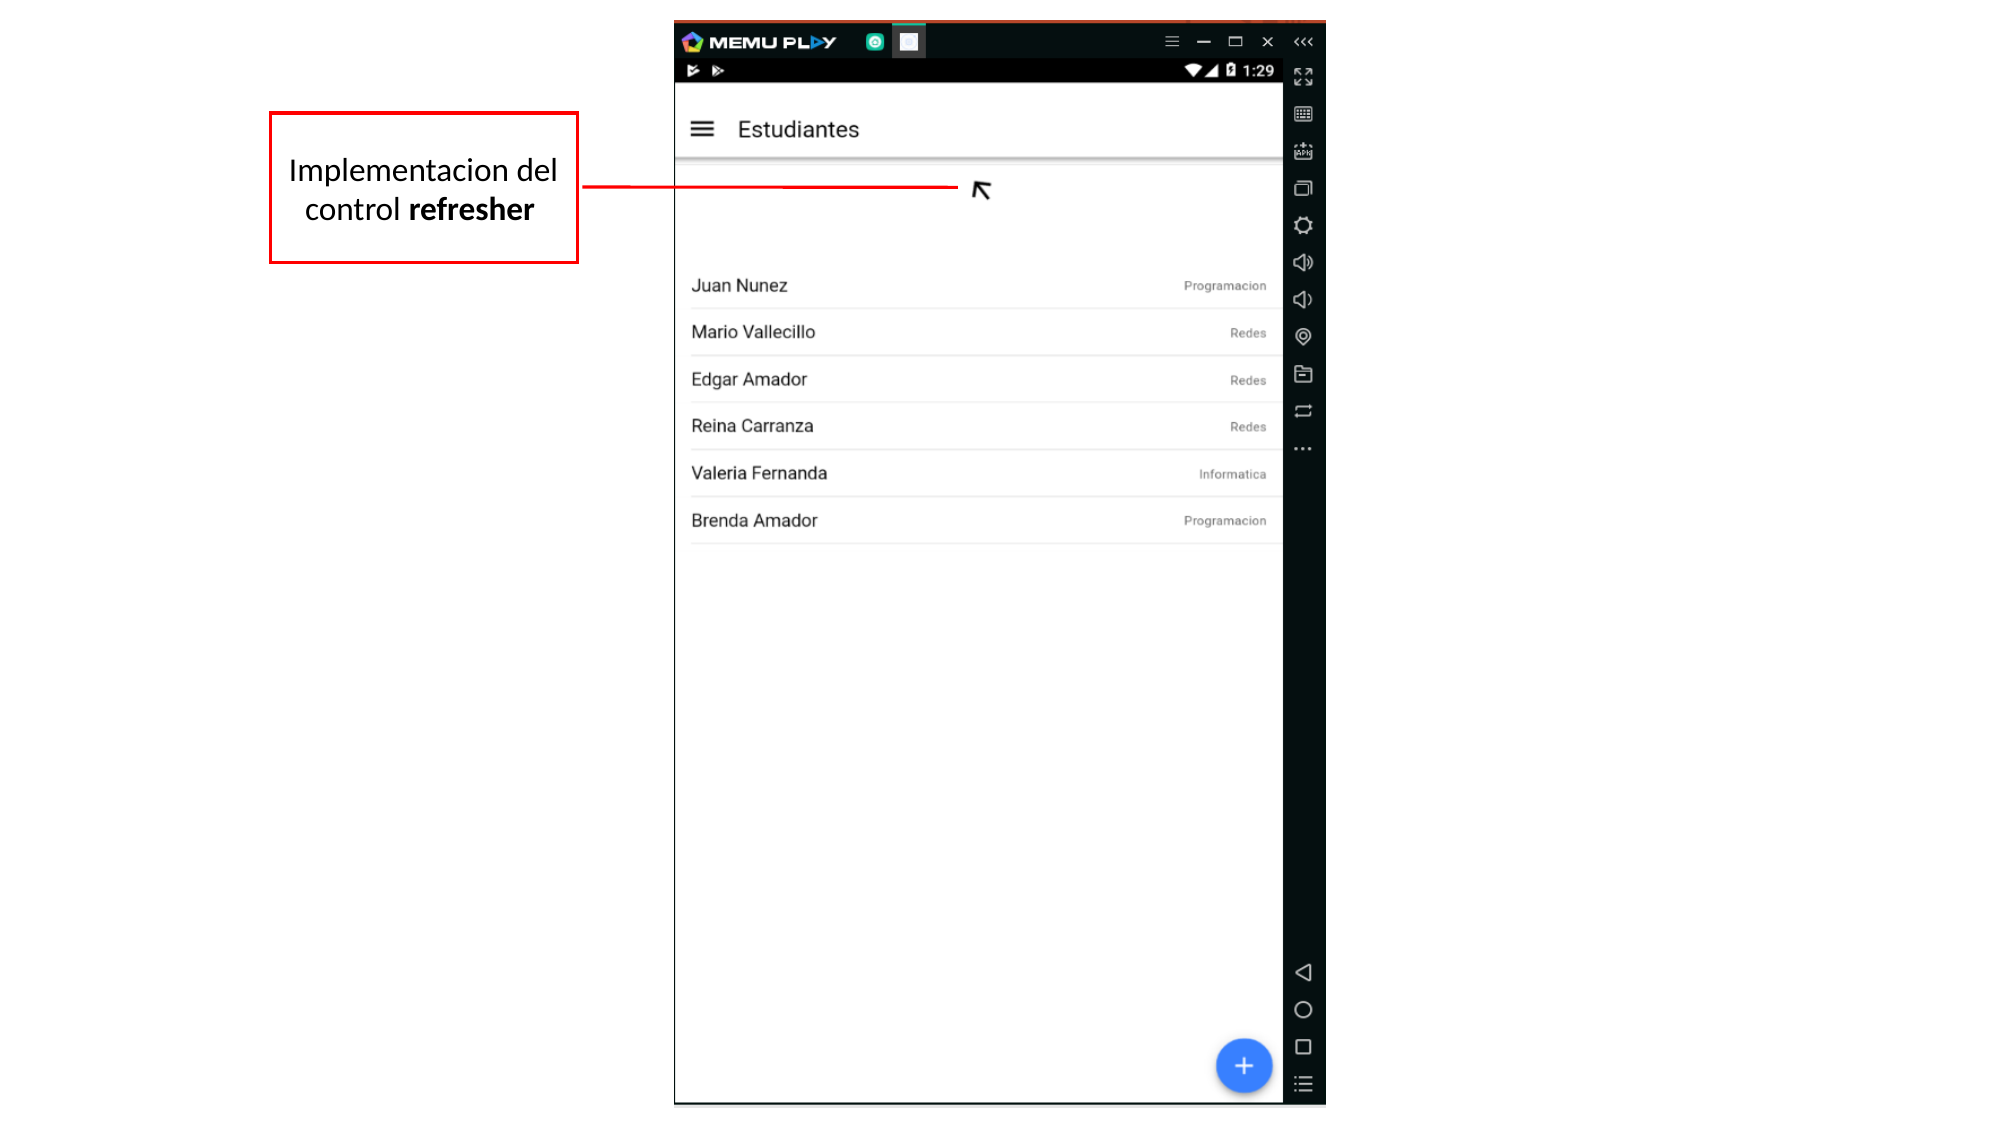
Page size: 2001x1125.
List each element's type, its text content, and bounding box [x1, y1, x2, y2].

picture [674, 20, 1326, 1108]
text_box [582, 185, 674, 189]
text_box Implementacion del control refresher [269, 112, 578, 263]
